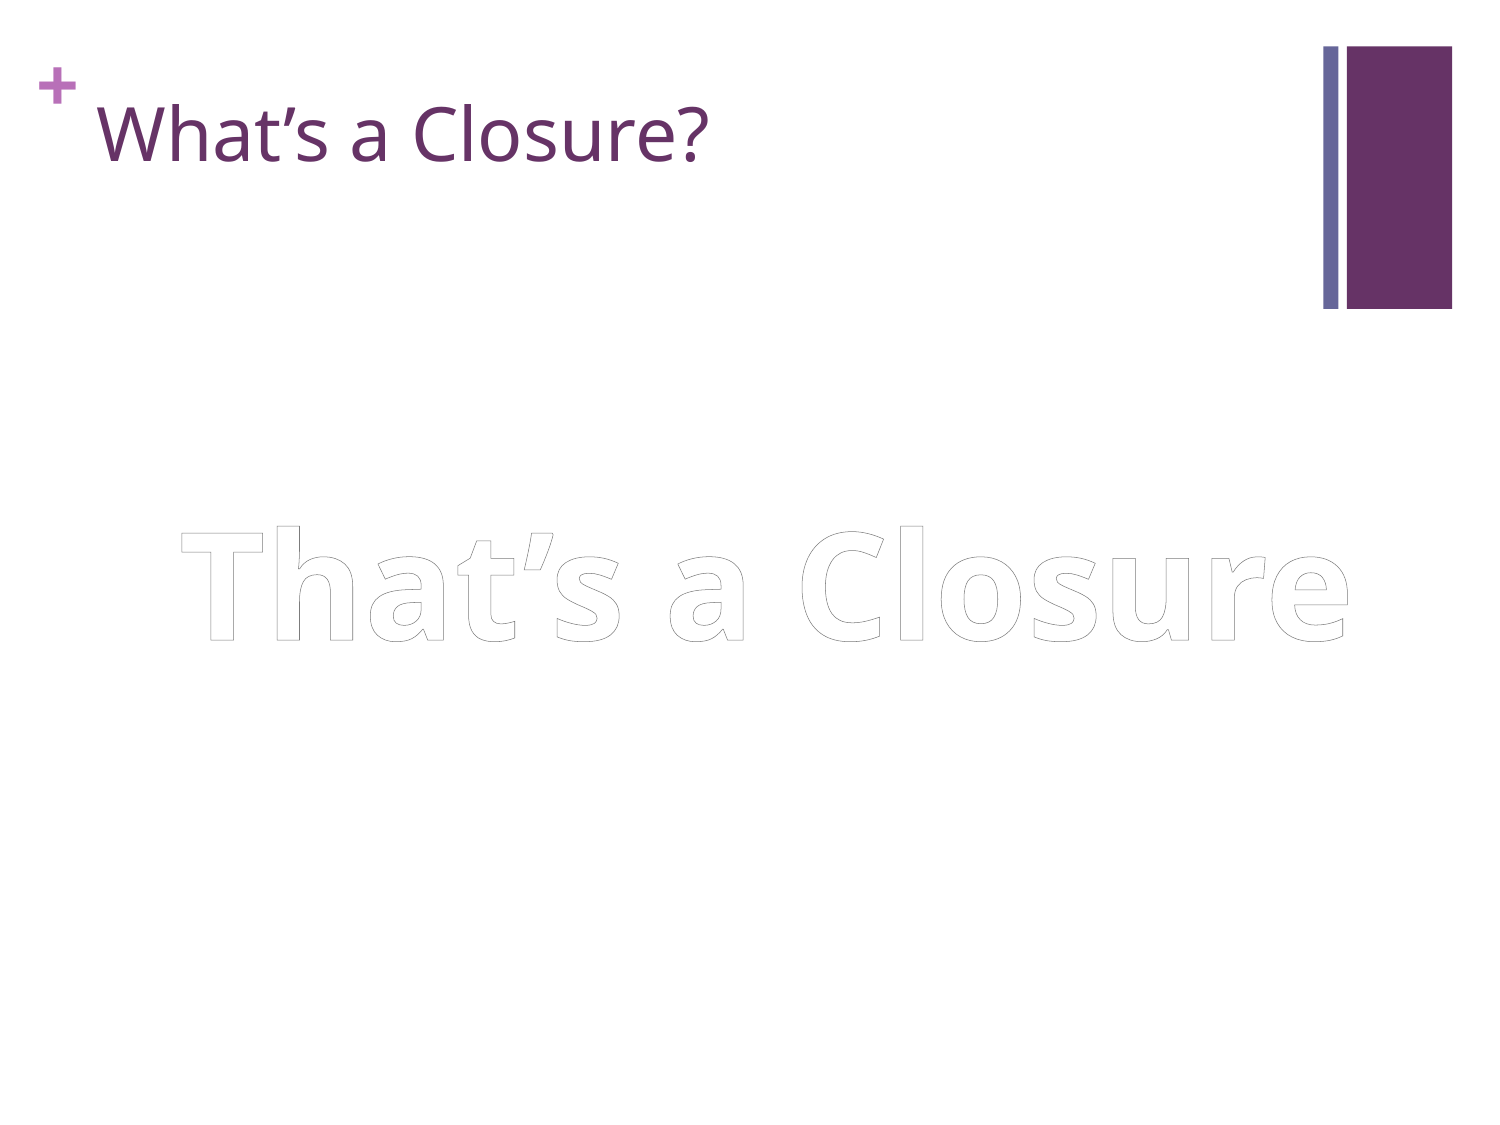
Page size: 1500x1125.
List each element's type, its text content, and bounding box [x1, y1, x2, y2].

list That’s a Closure [81, 324, 1452, 836]
title What’s a Closure? [81, 79, 1322, 263]
